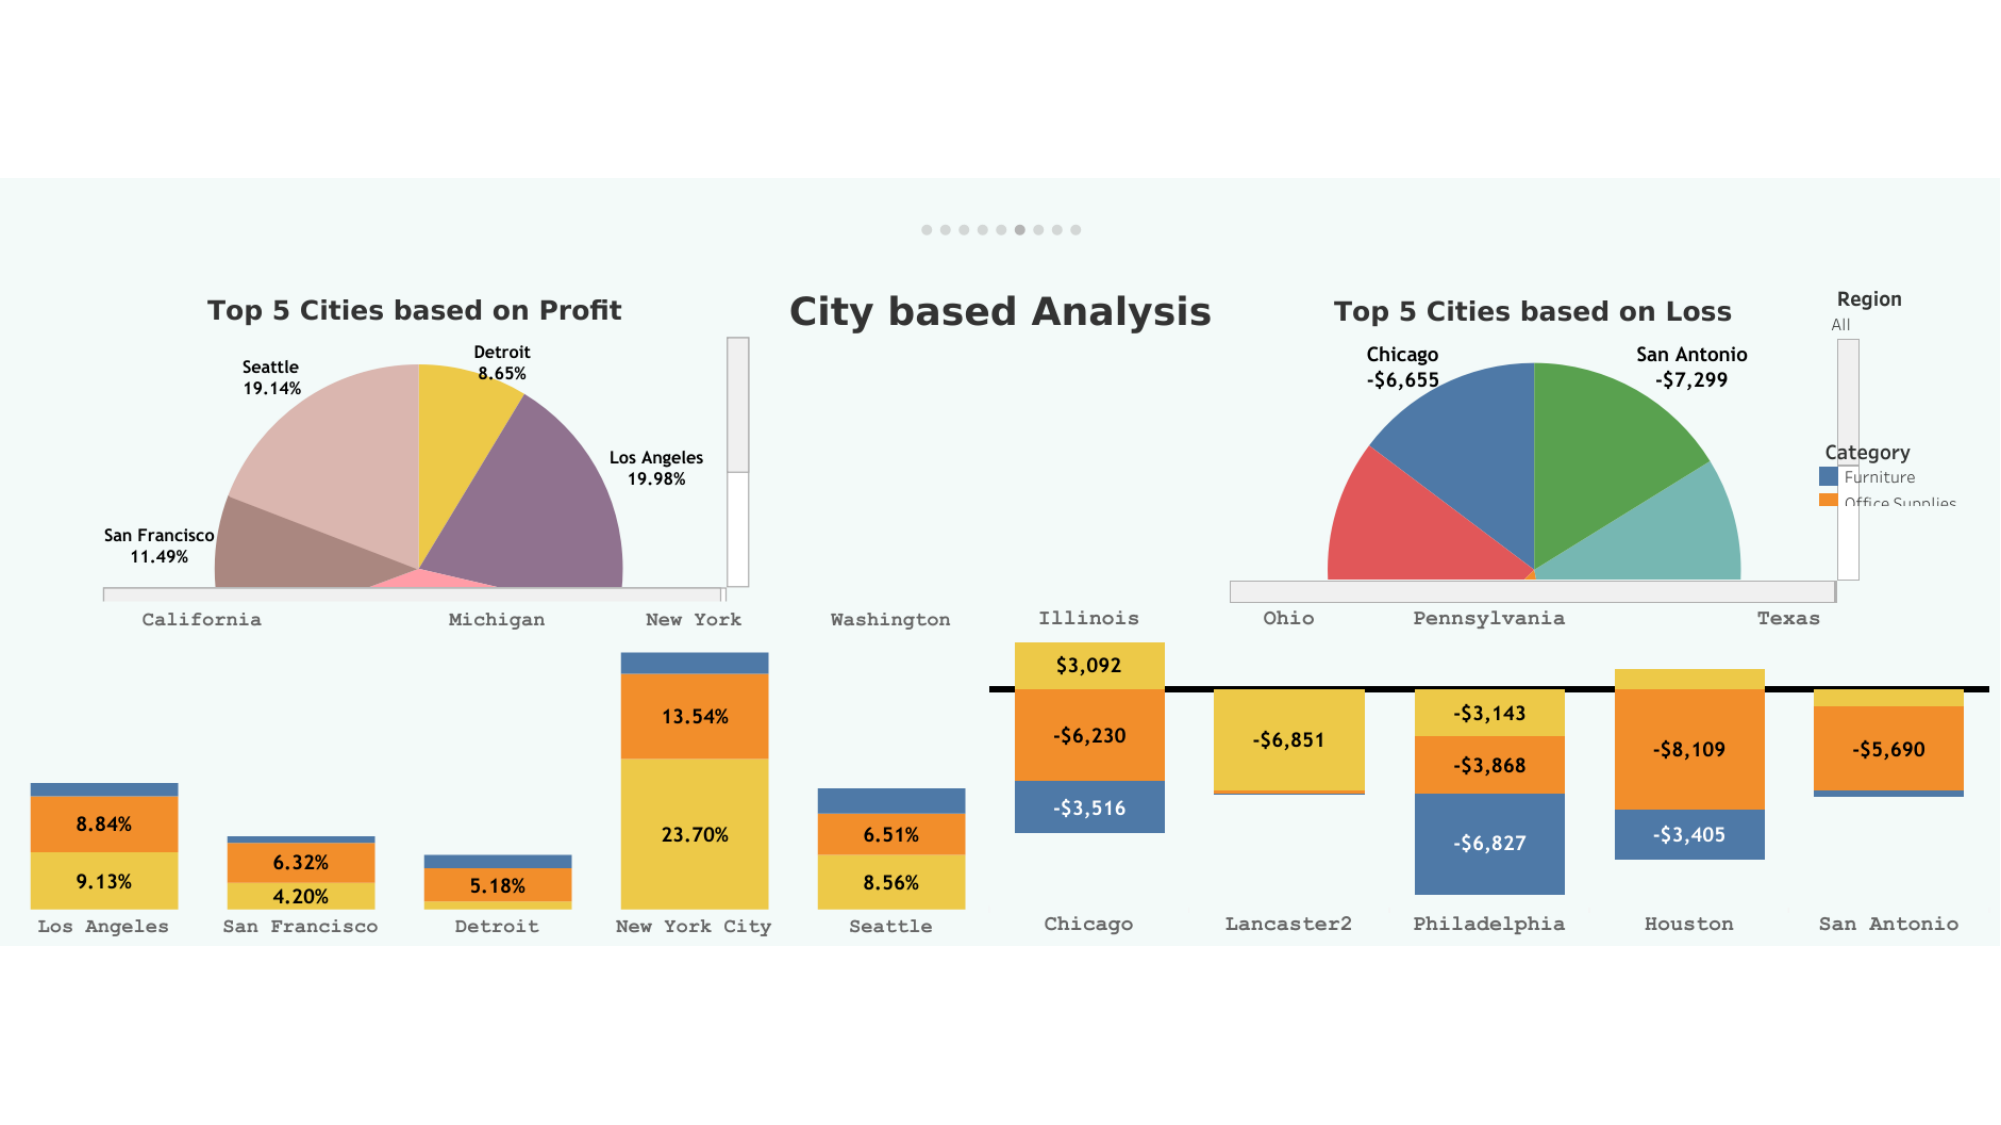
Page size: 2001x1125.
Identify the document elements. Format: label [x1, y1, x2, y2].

picture [0, 178, 2000, 946]
